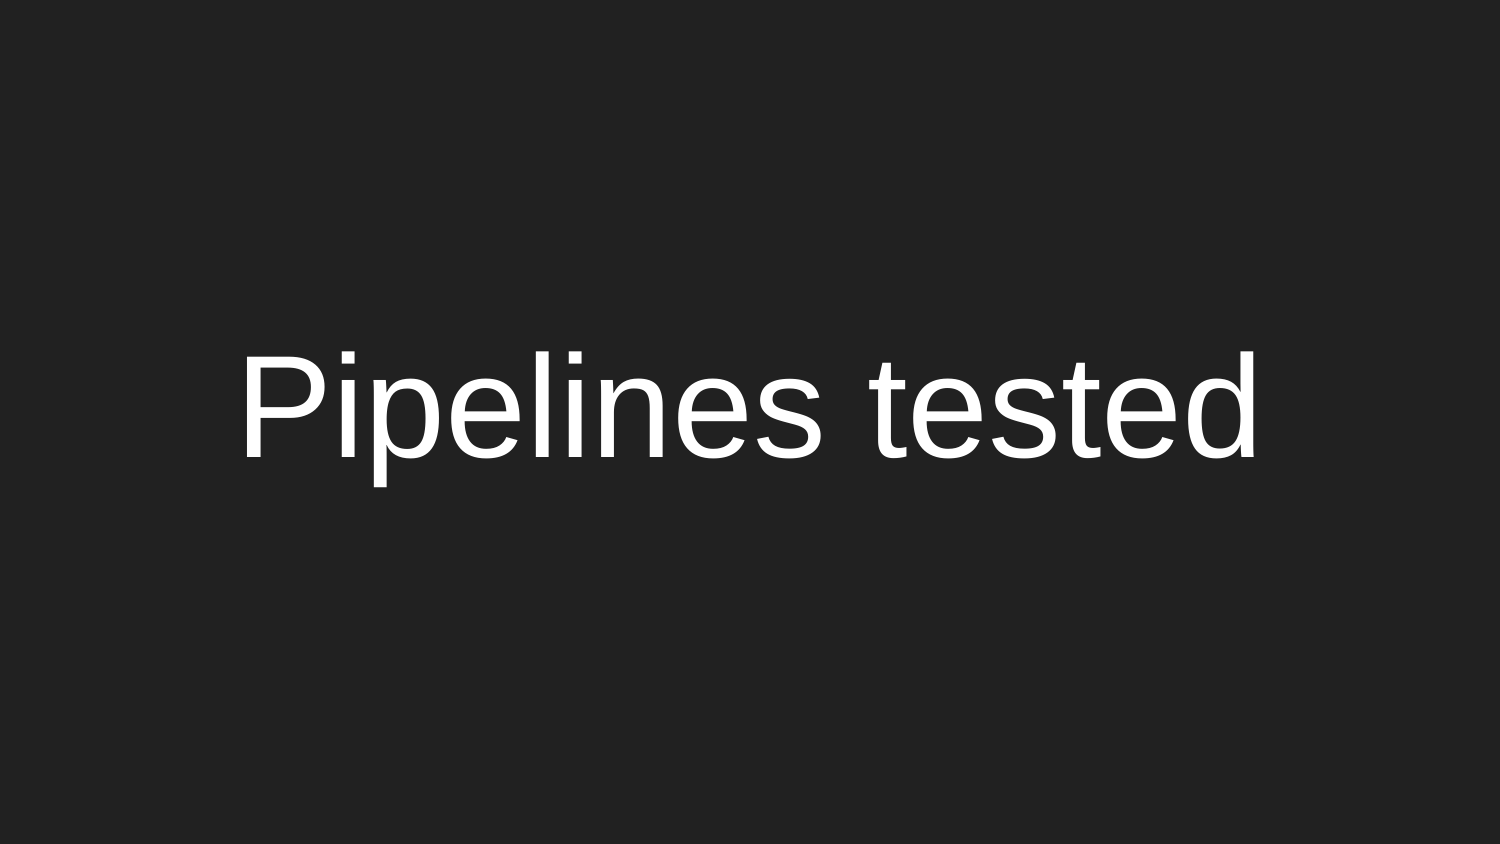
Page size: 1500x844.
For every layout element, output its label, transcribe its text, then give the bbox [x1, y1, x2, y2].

title Pipelines tested [51, 181, 1449, 504]
